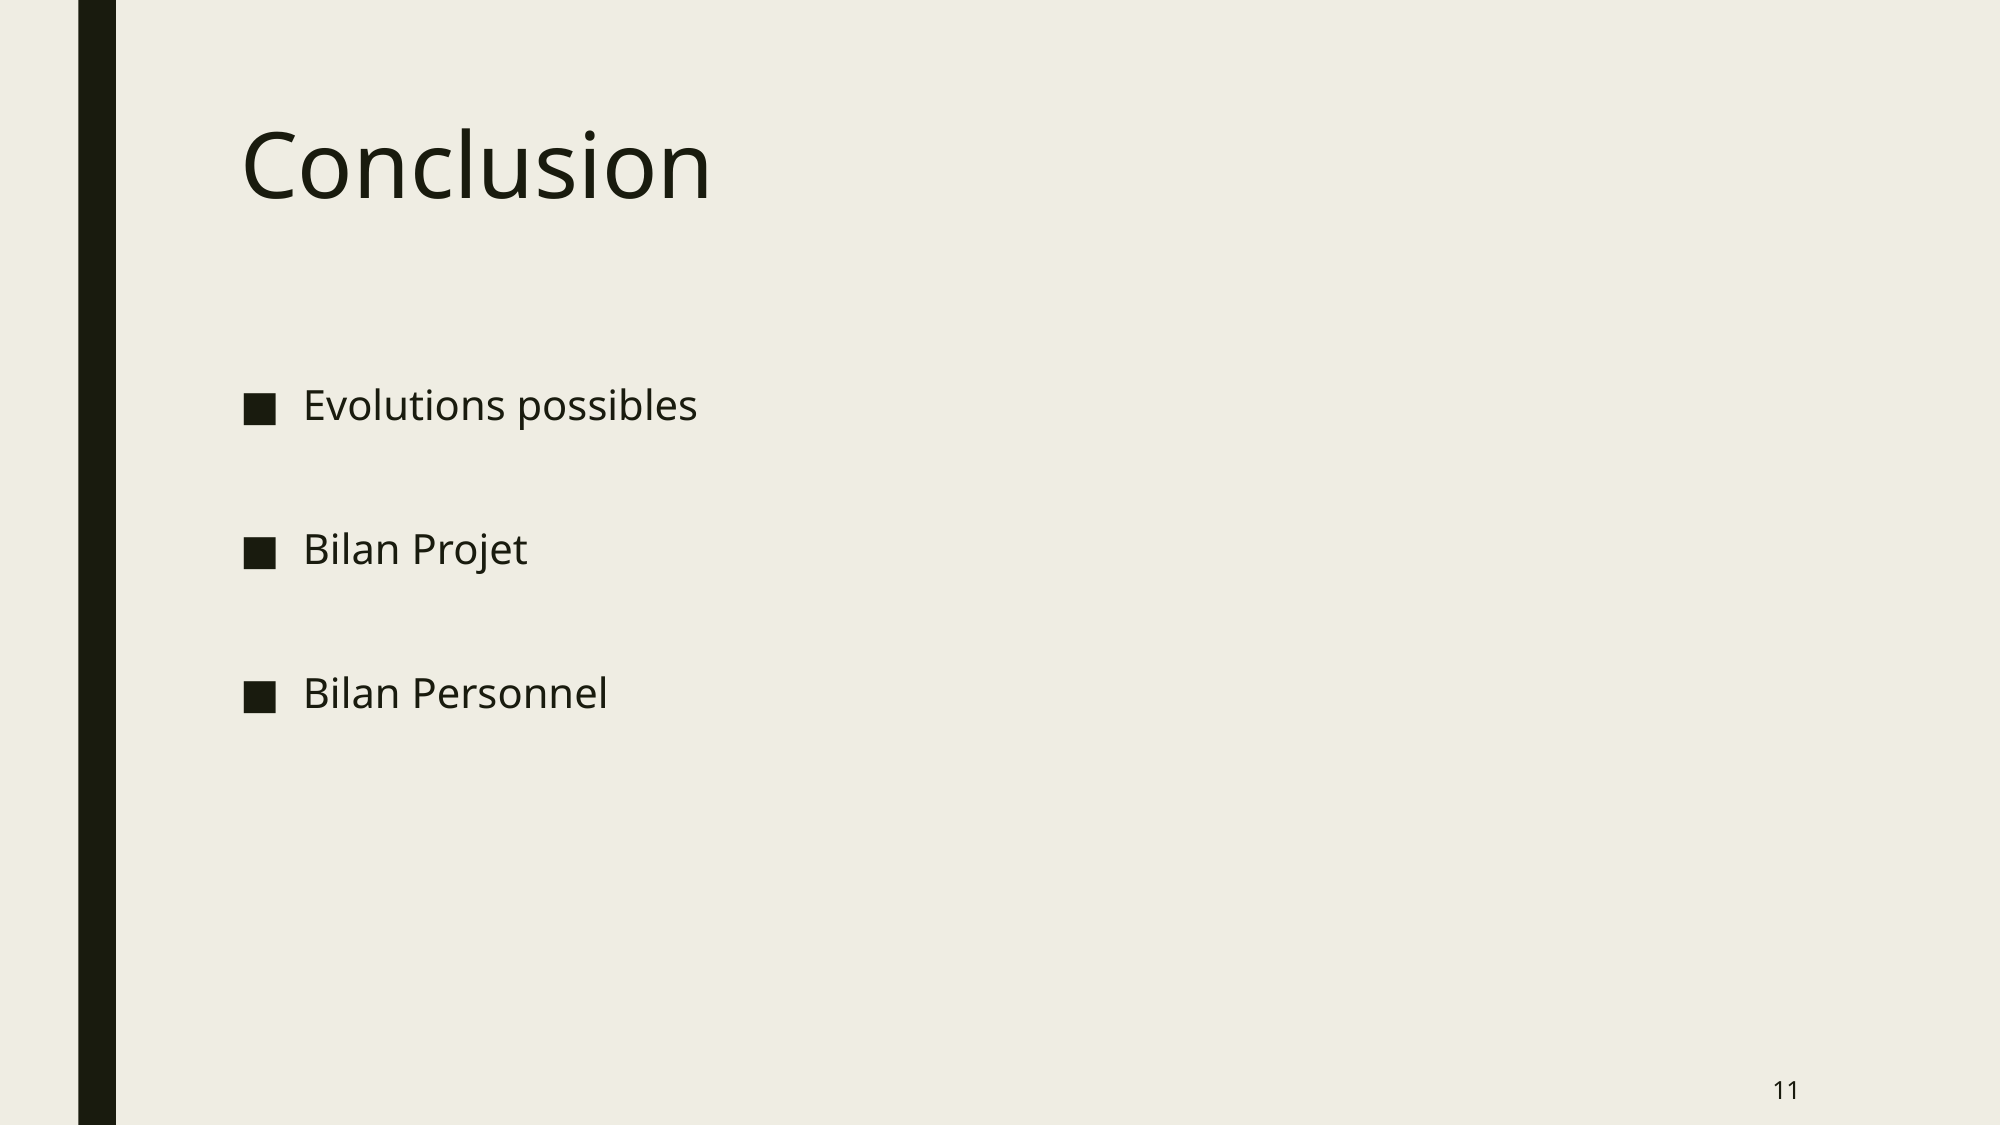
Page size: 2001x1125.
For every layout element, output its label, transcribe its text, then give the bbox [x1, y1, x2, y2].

slide_number 11 [1553, 1058, 1816, 1125]
list Evolutions possibles Bilan Projet Bilan Personnel [225, 375, 1800, 963]
title Conclusion [225, 112, 1800, 357]
